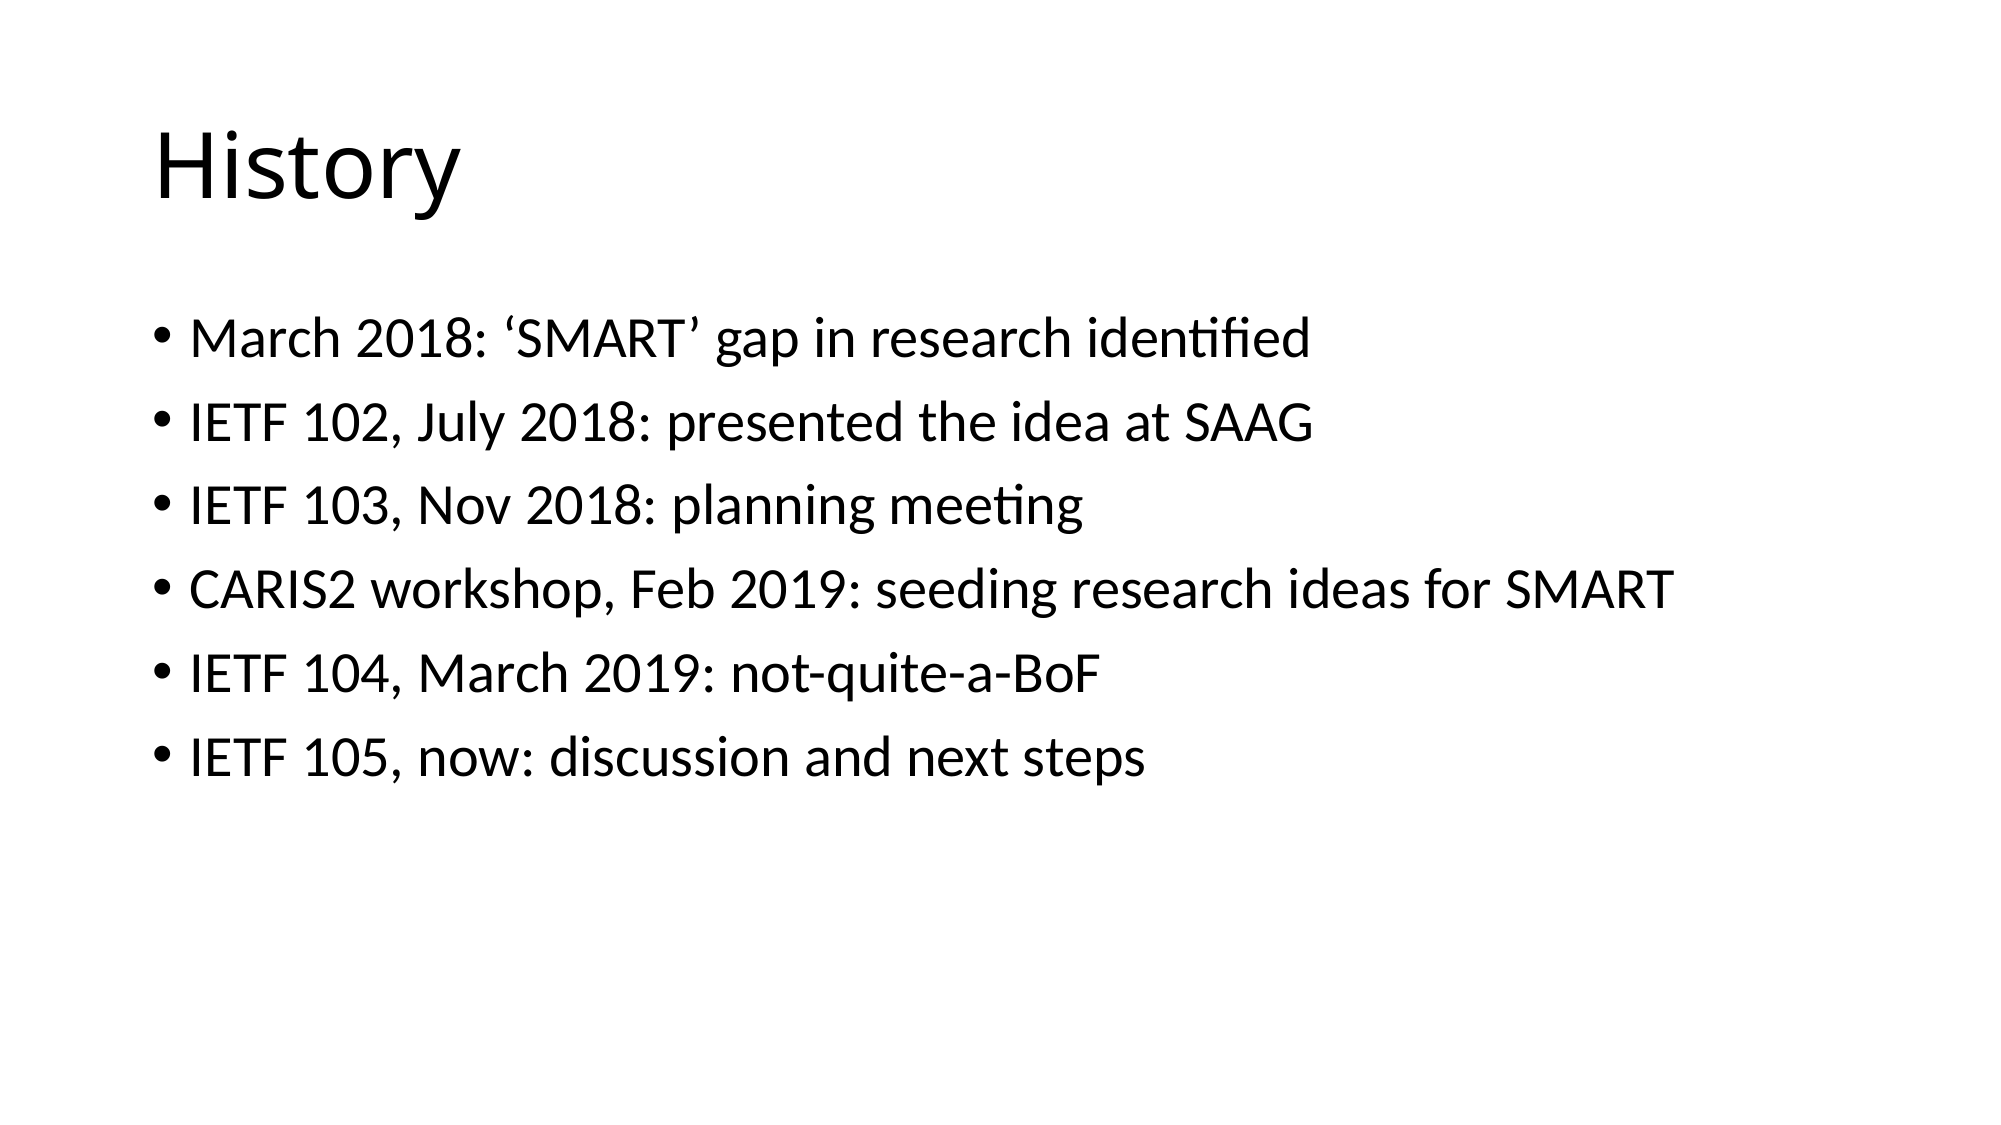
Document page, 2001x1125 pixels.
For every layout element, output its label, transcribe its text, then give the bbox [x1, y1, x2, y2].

title History [137, 59, 1863, 278]
list March 2018: ‘SMART’ gap in research identified IETF 102, July 2018: presented the idea at SAAG IETF 103, Nov 2018: planning meeting CARIS2 workshop, Feb 2019: seeding research ideas for SMART IETF 104, March 2019: not-quite-a-BoF IETF 105, now: discussion and next steps [137, 299, 1863, 1014]
